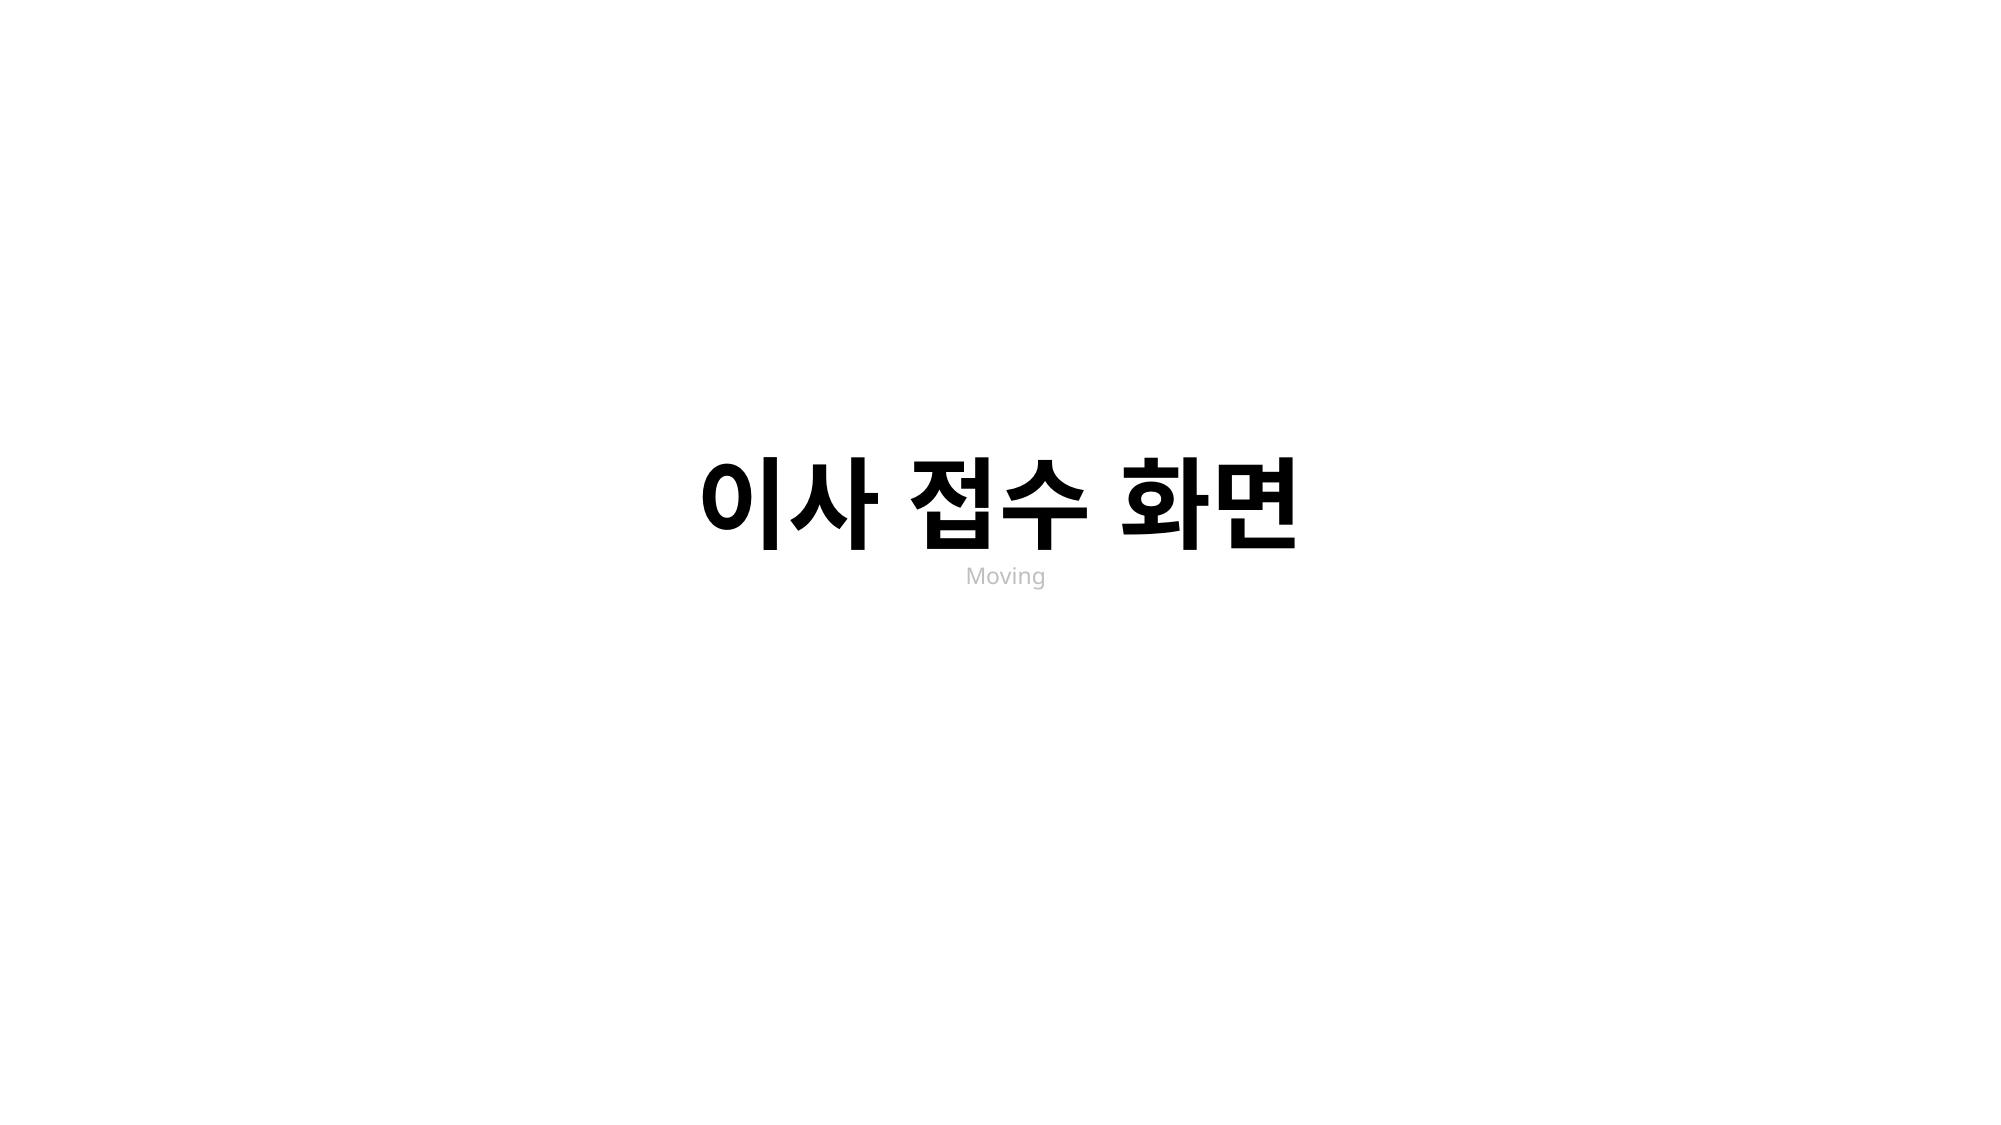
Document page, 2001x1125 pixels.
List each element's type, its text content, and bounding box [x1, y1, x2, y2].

text_box 이사 접수 화면 Moving [586, 434, 1413, 597]
